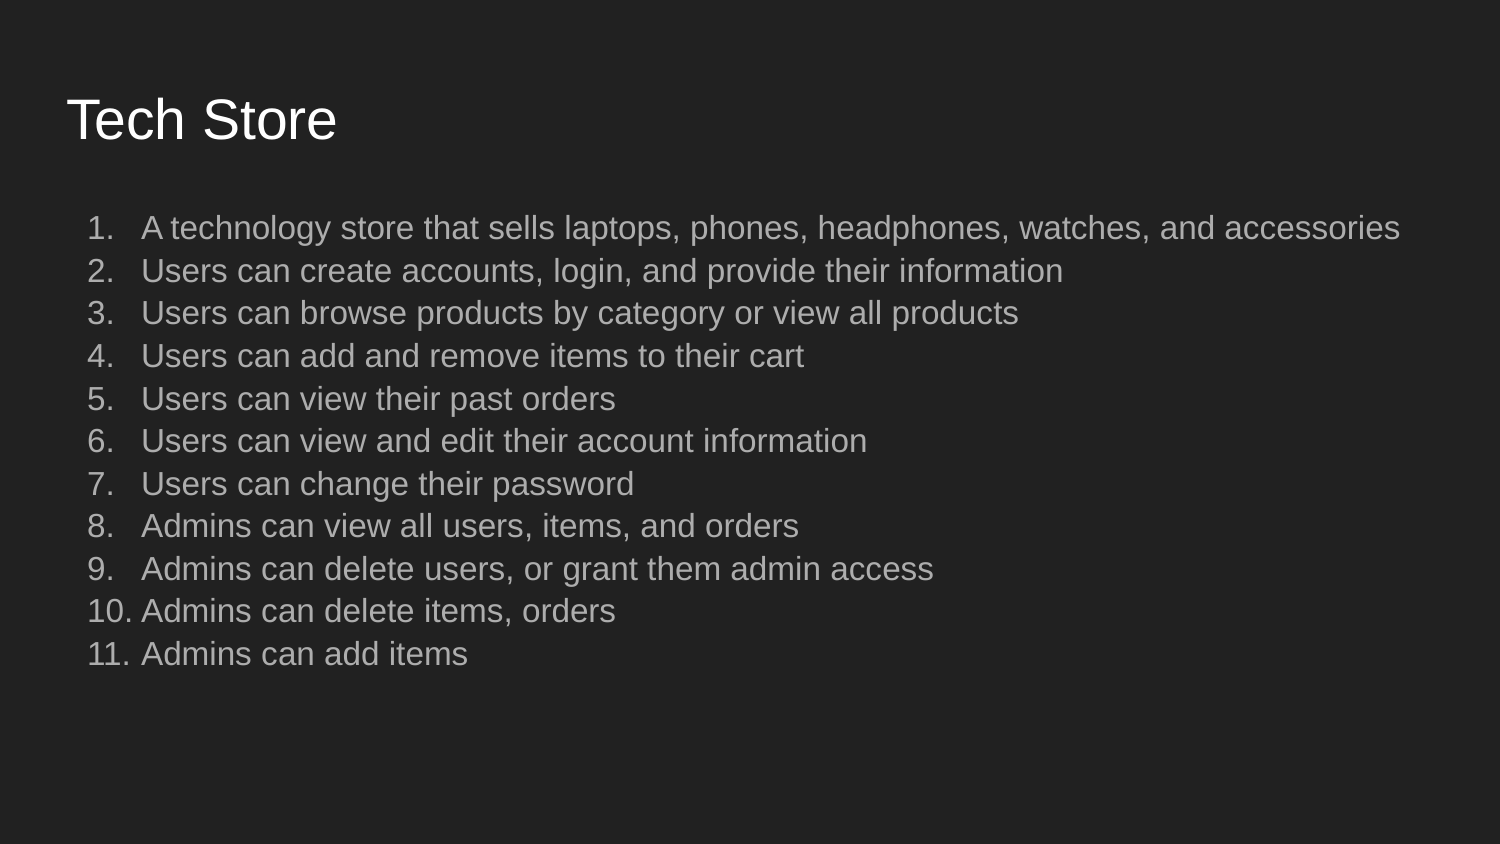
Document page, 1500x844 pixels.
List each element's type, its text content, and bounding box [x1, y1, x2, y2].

title Tech Store [51, 72, 1449, 167]
list A technology store that sells laptops, phones, headphones, watches, and accessories Users can create accounts, login, and provide their information Users can browse products by category or view all products Users can add and remove items to their cart Users can view their past orders Users can view and edit their account information Users can change their password Admins can view all users, items, and orders Admins can delete users, or grant them admin access Admins can delete items, orders Admins can add items [51, 189, 1449, 750]
